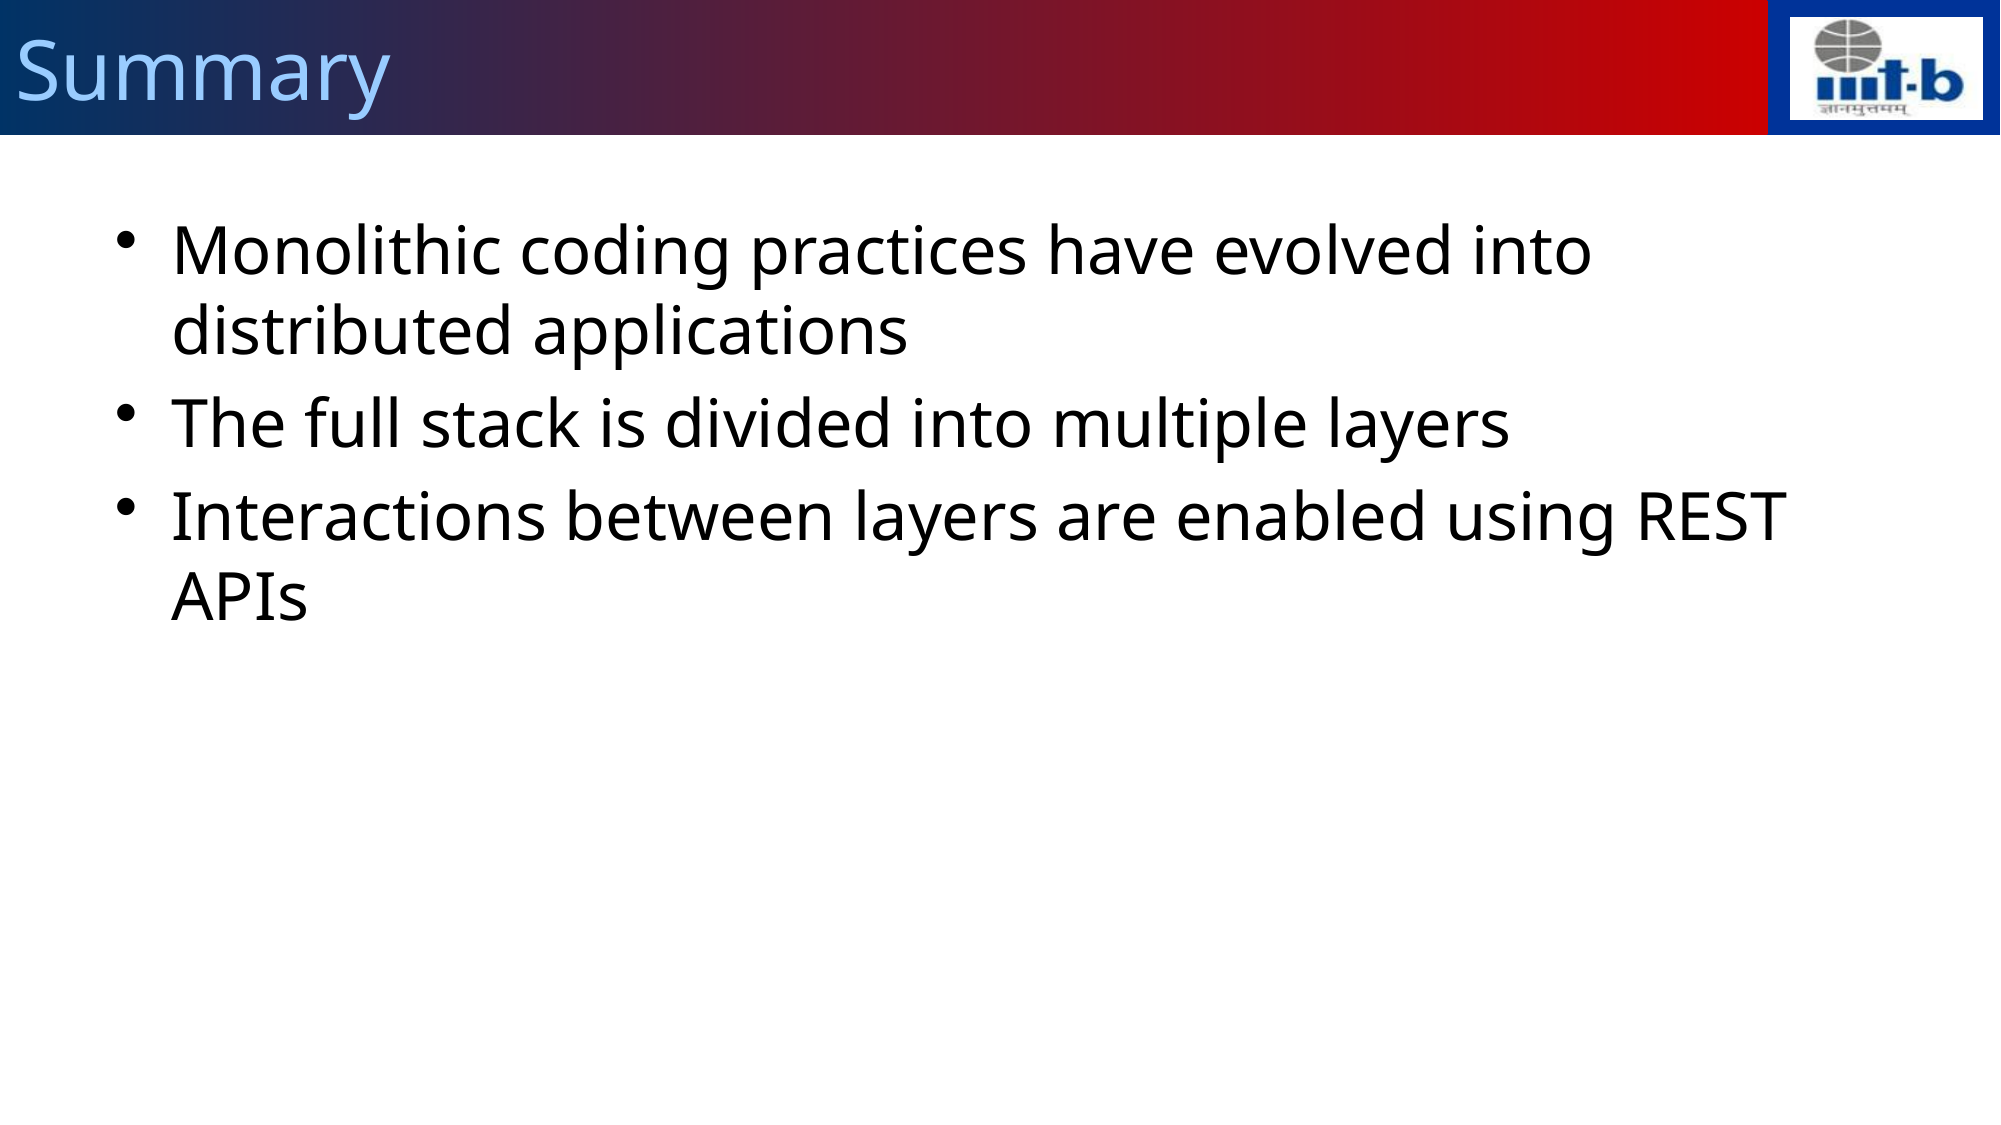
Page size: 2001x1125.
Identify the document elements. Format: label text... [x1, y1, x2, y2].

title Summary [0, 0, 1768, 135]
list Monolithic coding practices have evolved into distributed applications The full stack is divided into multiple layers Interactions between layers are enabled using REST APIs [99, 200, 1900, 1005]
picture [1790, 17, 1983, 120]
